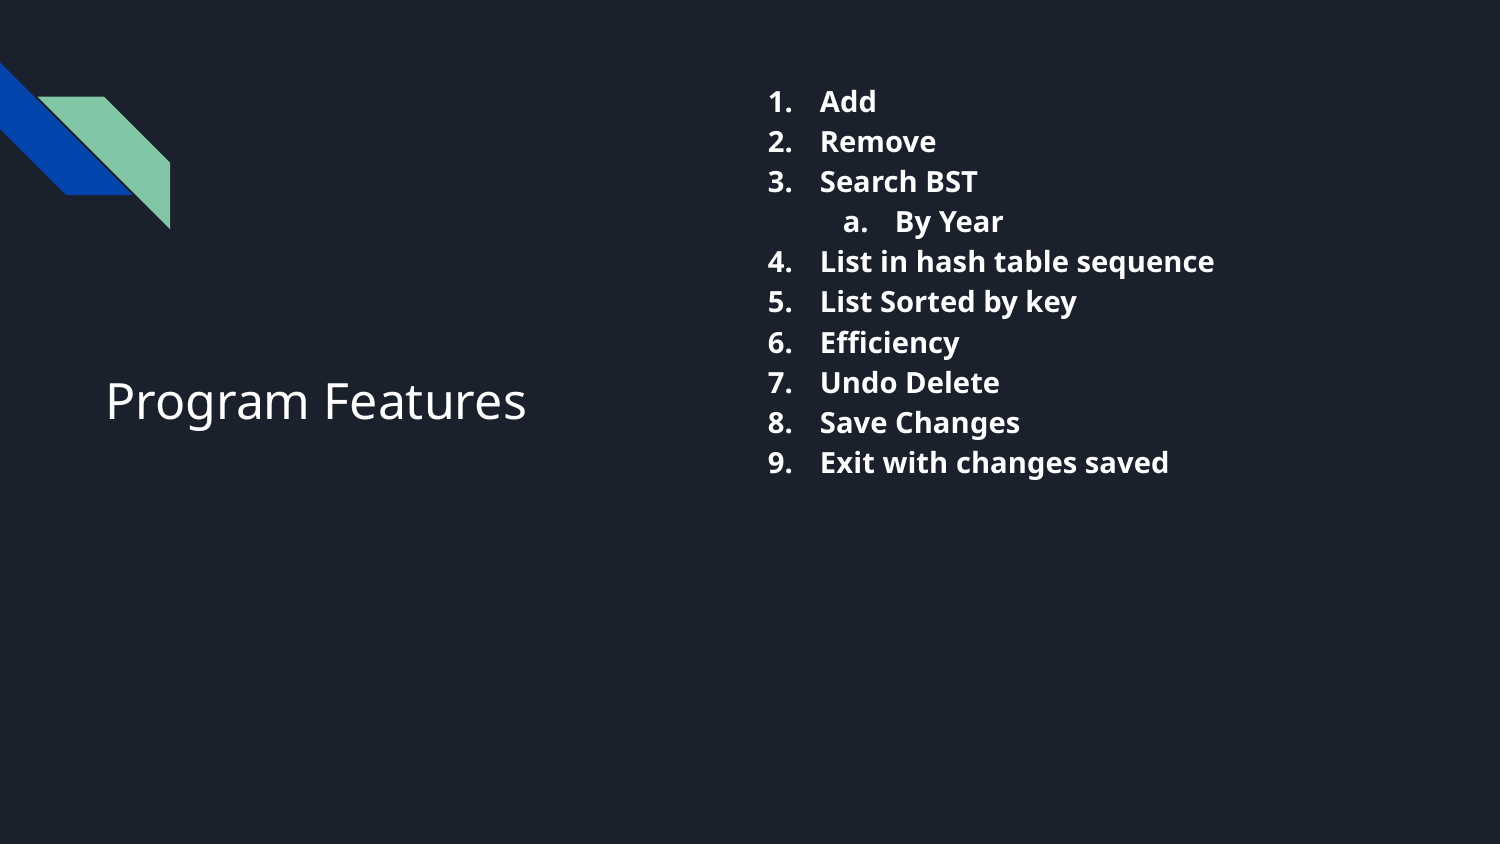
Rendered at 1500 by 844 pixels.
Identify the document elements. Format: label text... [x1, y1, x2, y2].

title Program Features [90, 354, 706, 438]
list Add Remove Search BST By Year List in hash table sequence List Sorted by key Efficiency Undo Delete Save Changes Exit with changes saved [730, 62, 1500, 730]
